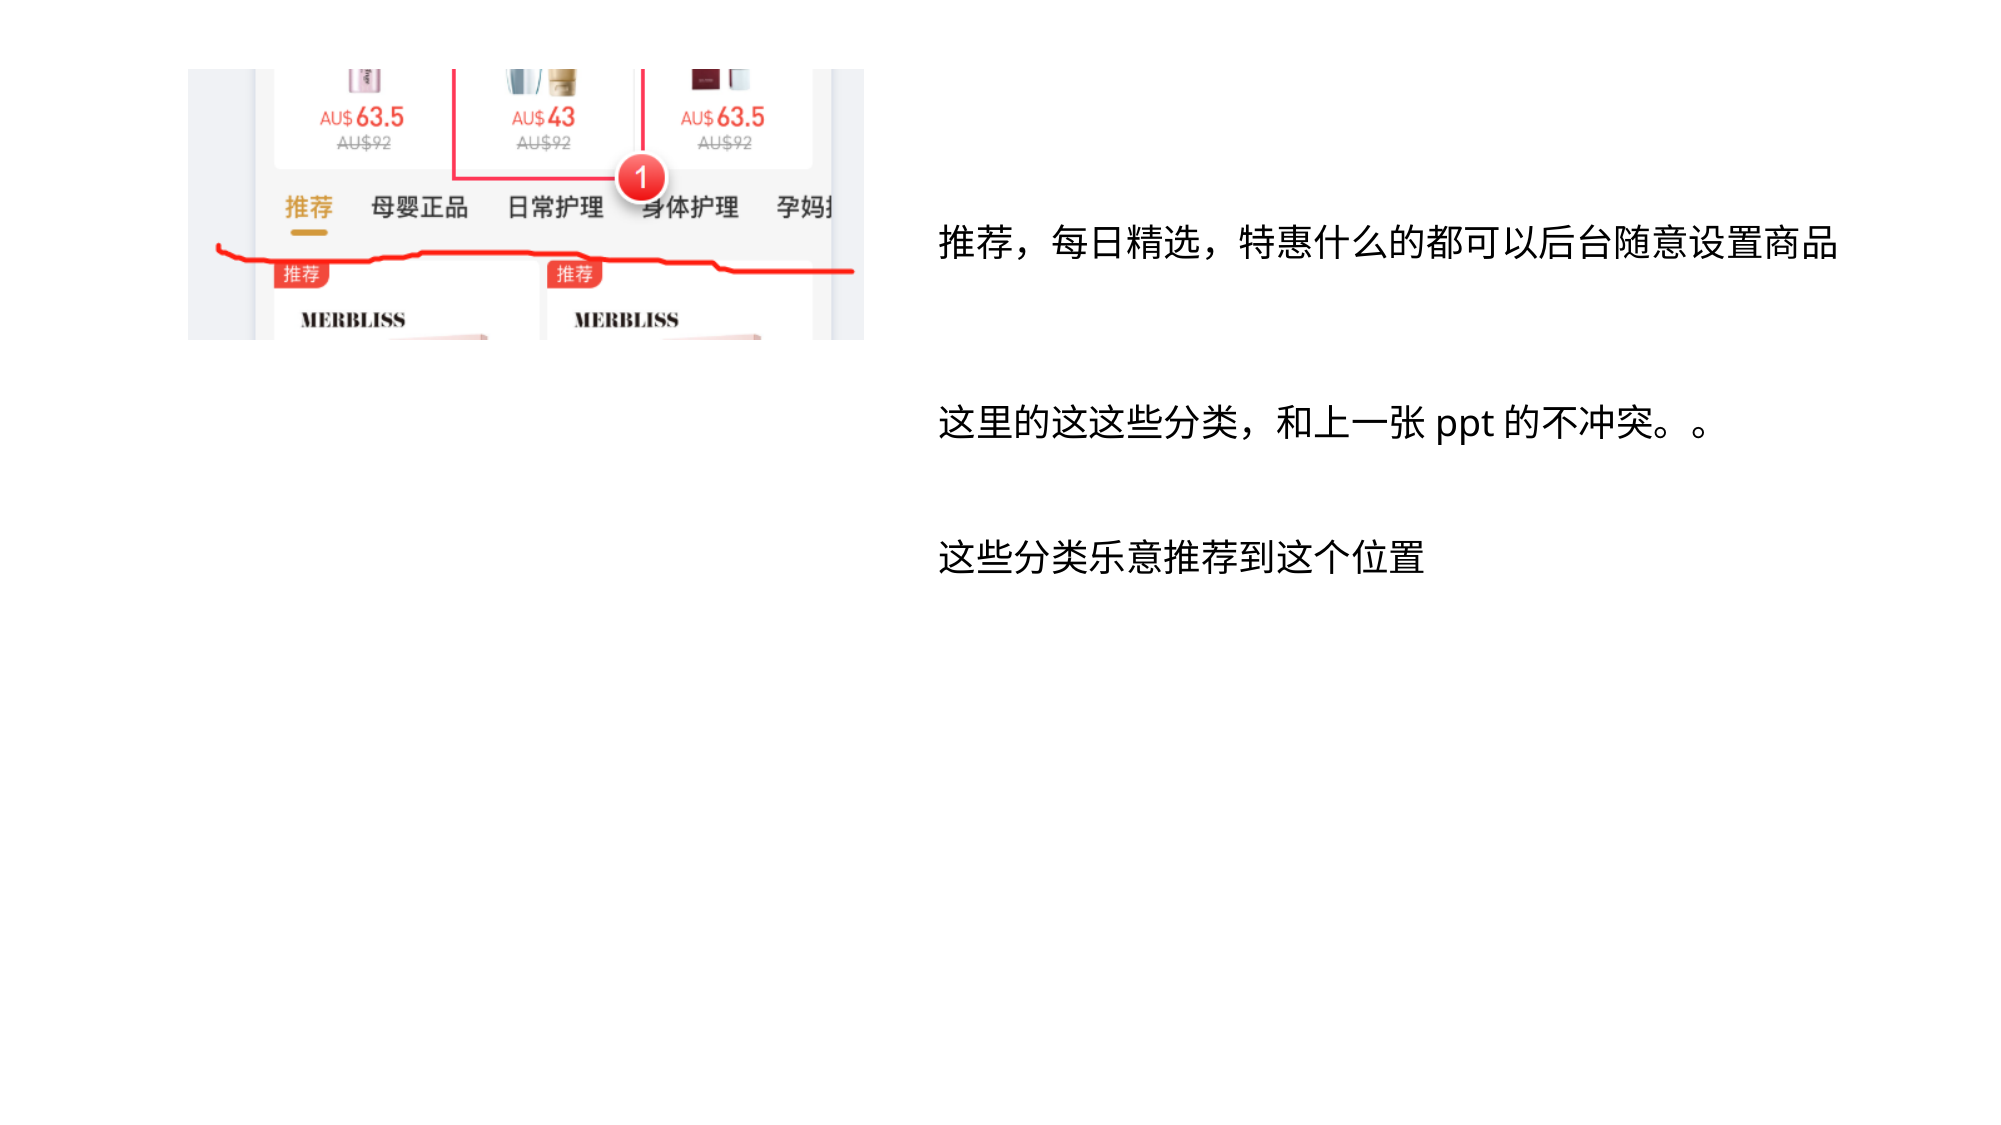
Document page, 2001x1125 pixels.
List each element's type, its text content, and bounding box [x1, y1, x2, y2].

text_box 推荐，每日精选，特惠什么的都可以后台随意设置商品 这里的这这些分类，和上一张ppt的不冲突。。 这些分类乐意推荐到这个位置 [923, 212, 1854, 587]
picture [188, 69, 864, 340]
